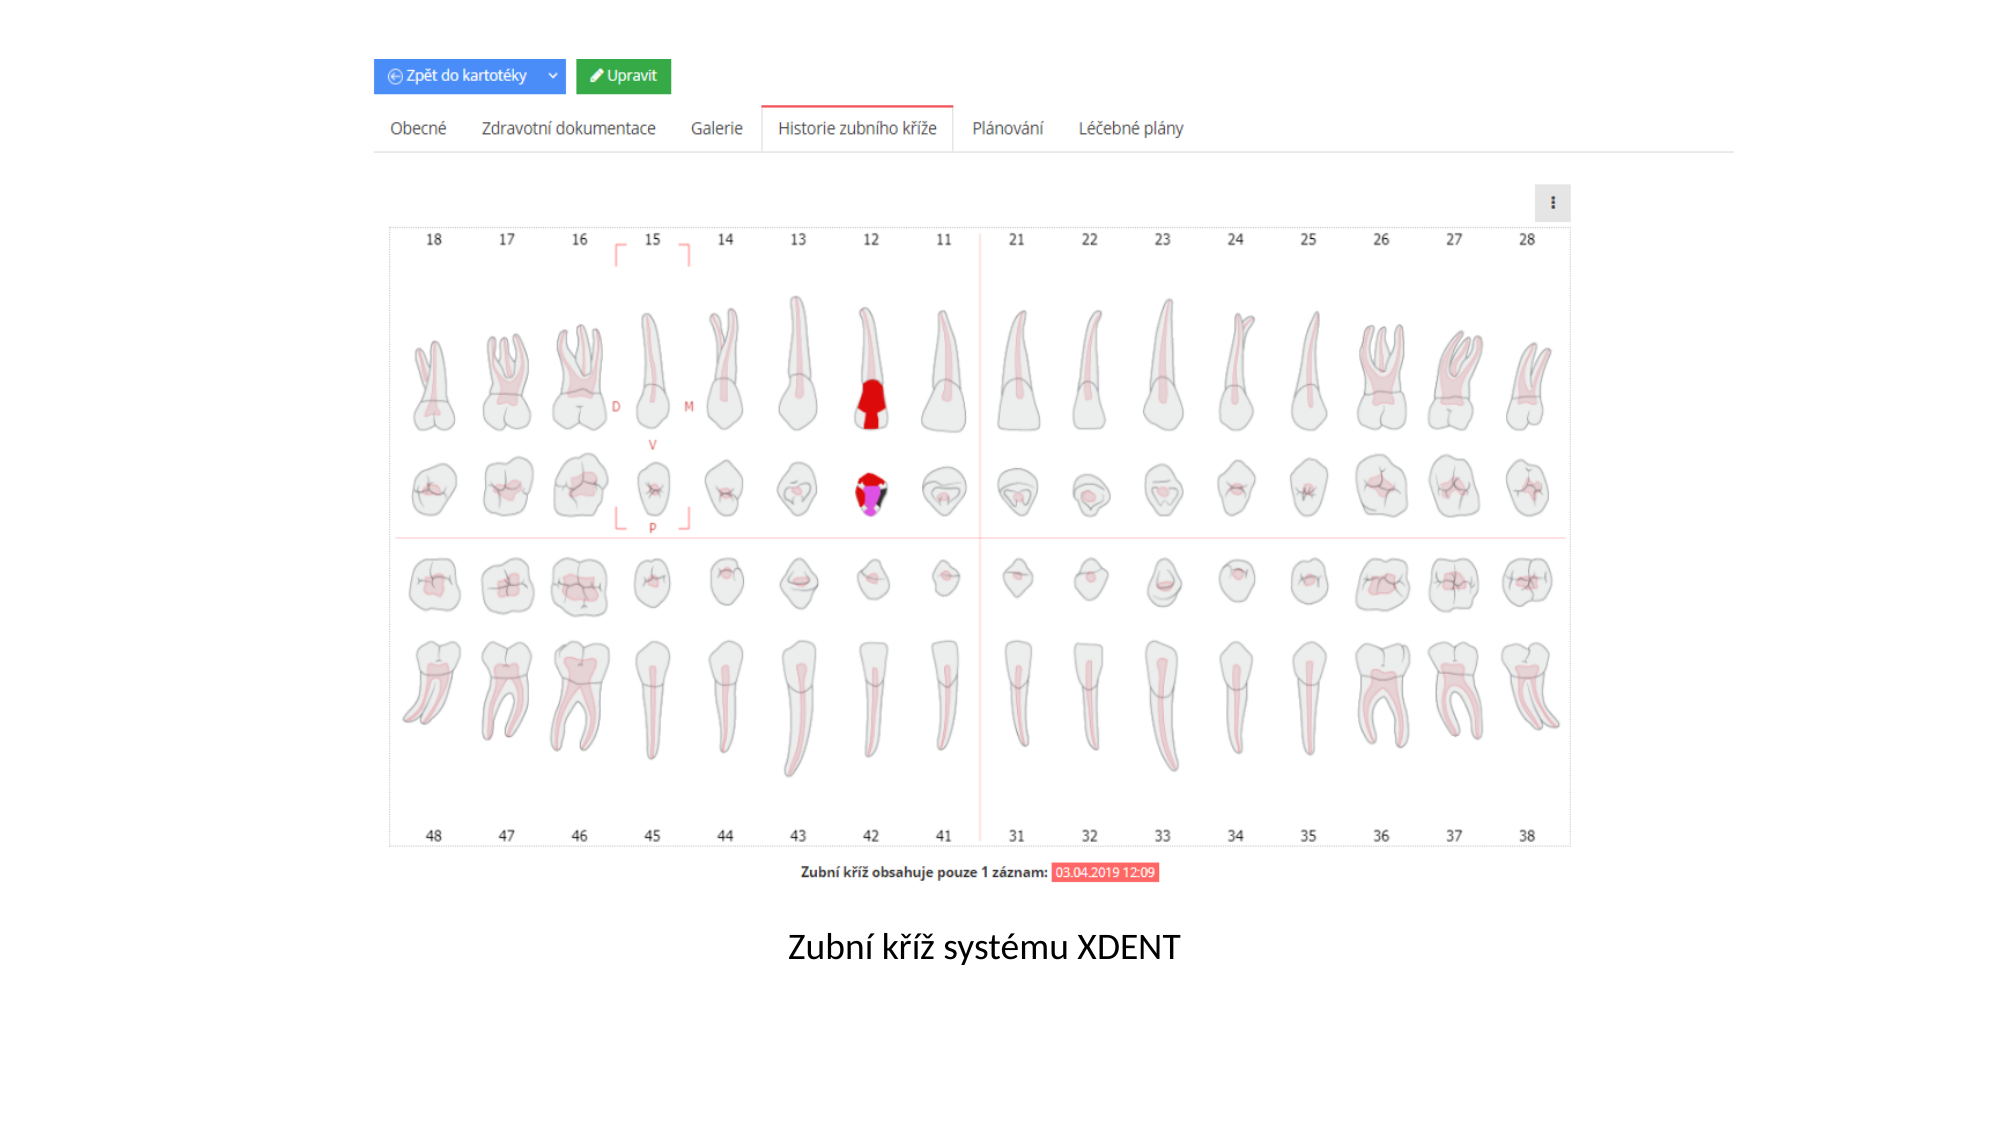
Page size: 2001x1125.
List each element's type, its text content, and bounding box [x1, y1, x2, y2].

text_box Zubní kříž systému XDENT [773, 915, 1326, 975]
picture [365, 59, 1734, 915]
